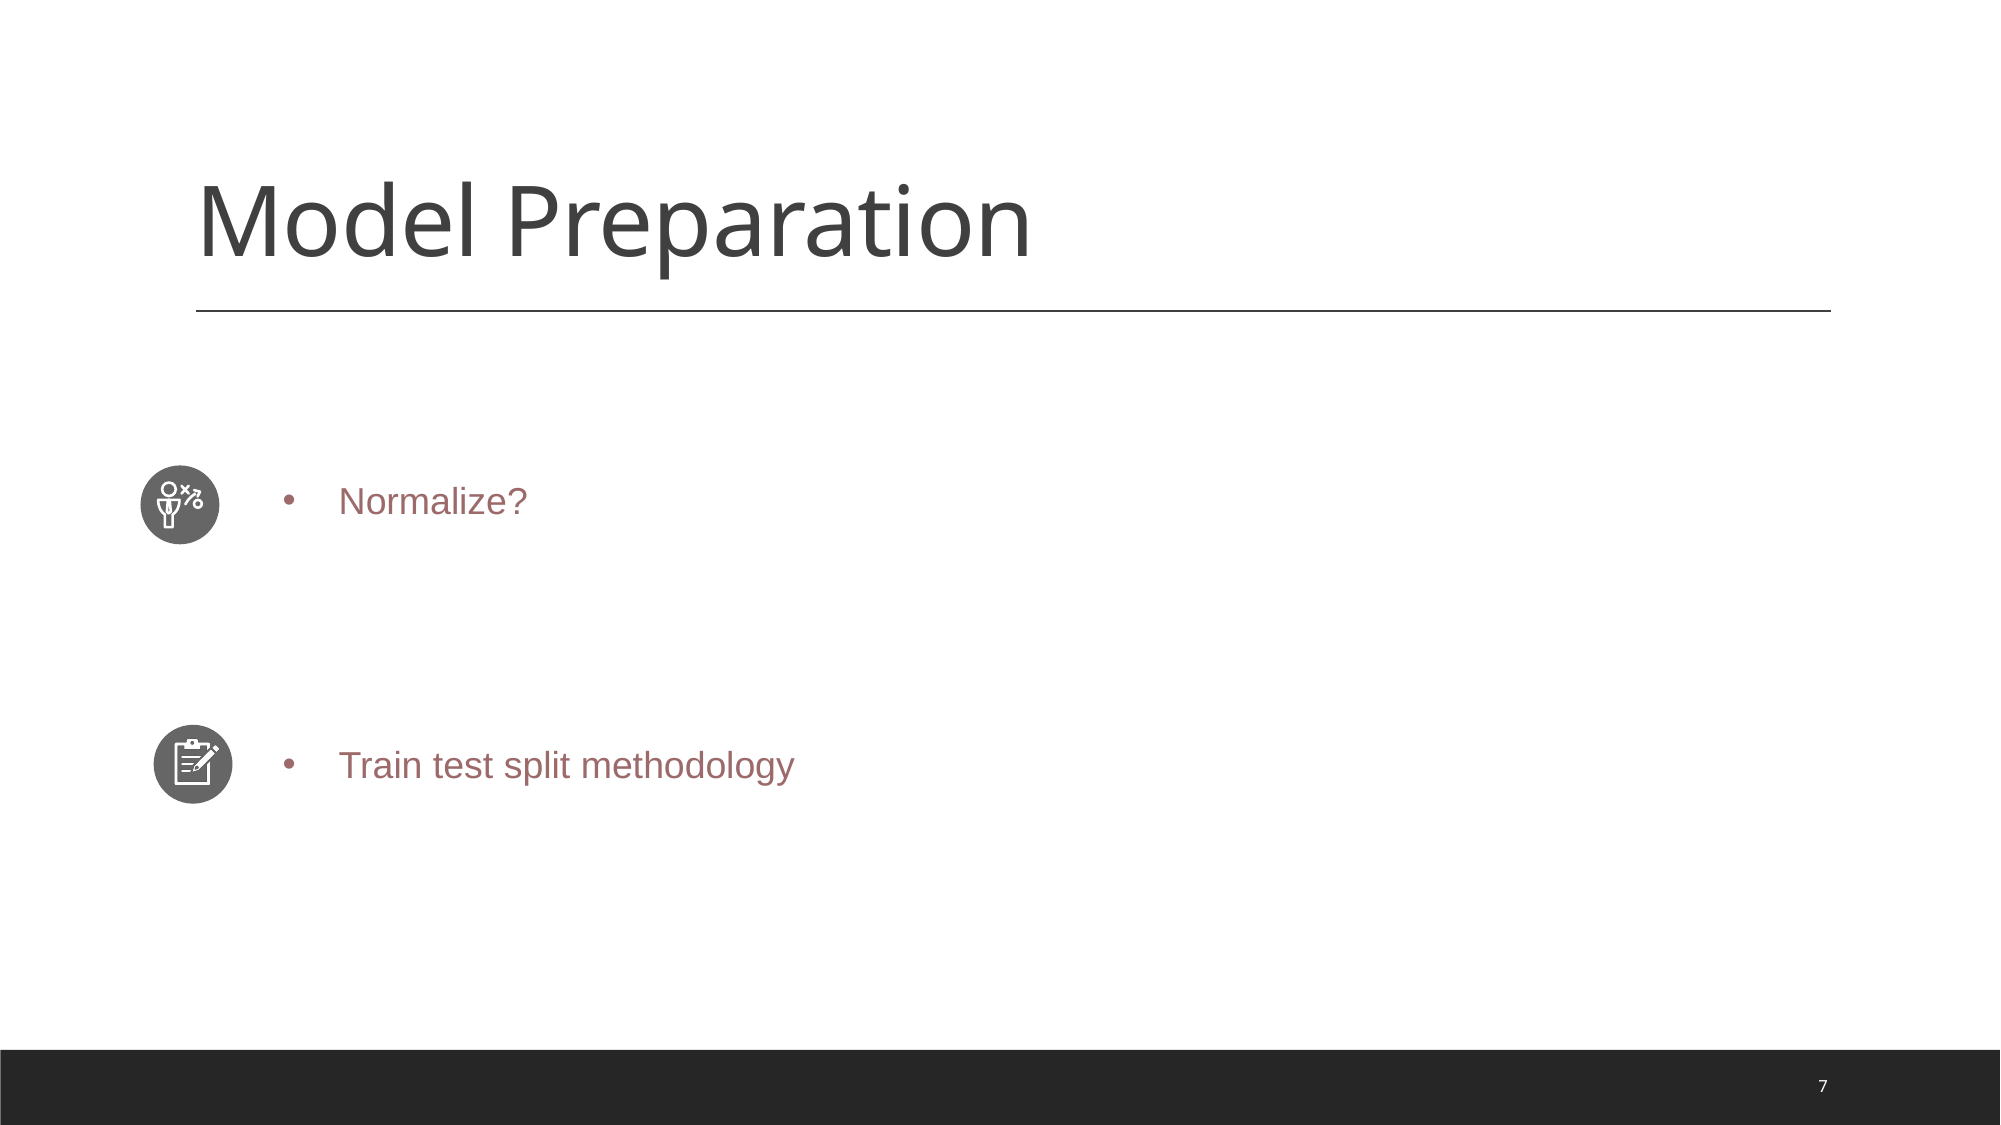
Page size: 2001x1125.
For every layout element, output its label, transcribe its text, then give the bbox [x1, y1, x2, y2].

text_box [153, 724, 233, 805]
text_box Normalize? [267, 469, 1269, 530]
title Model Preparation [180, 47, 1830, 285]
text_box Train test split methodology [267, 733, 1269, 794]
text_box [139, 464, 220, 545]
slide_number 7 [1803, 1057, 1932, 1118]
